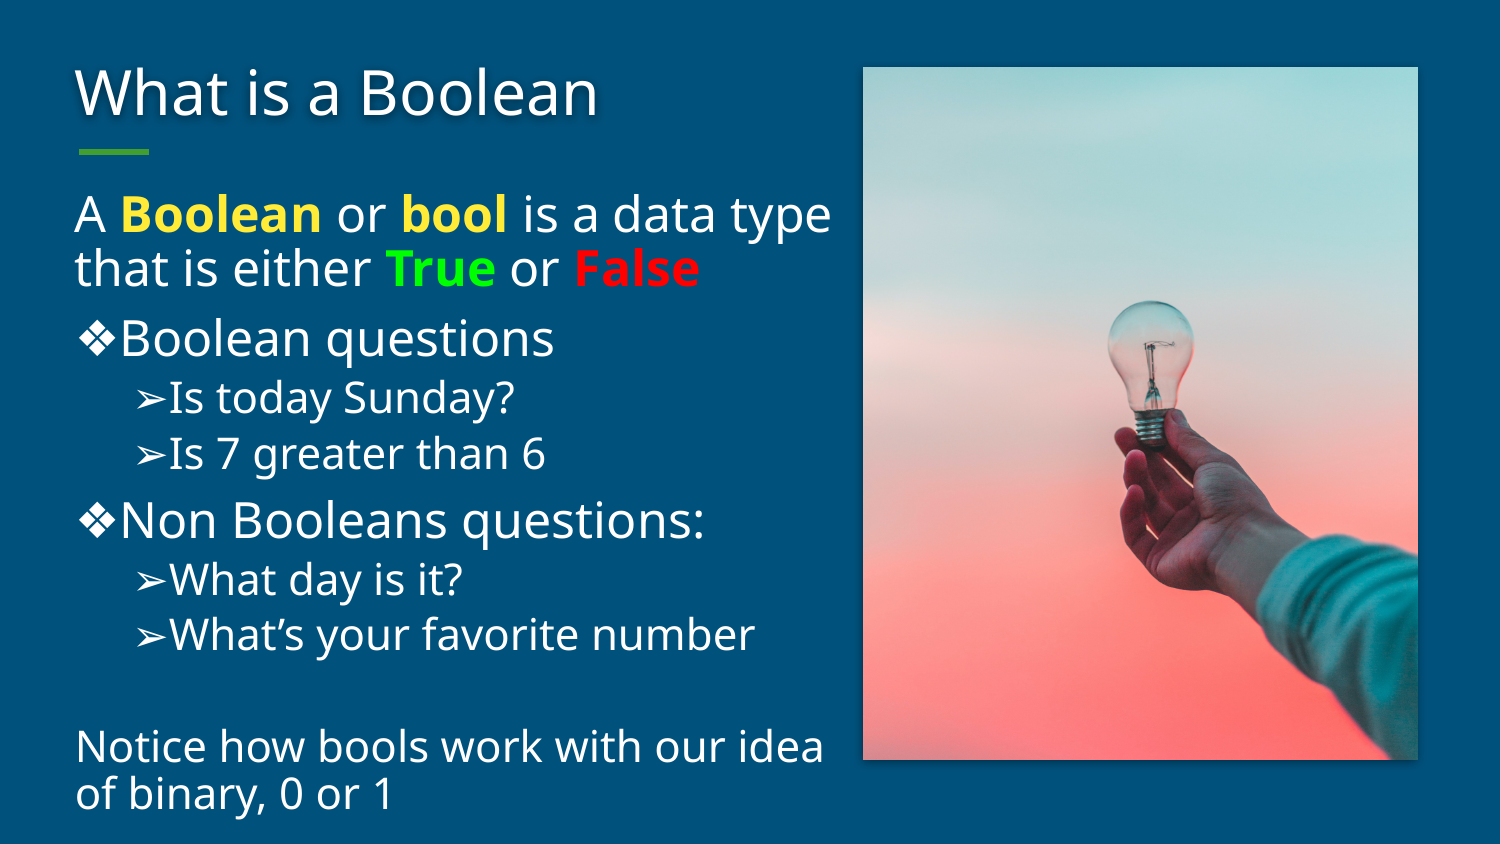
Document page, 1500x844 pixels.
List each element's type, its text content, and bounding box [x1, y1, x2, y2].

title What is a Boolean [63, 39, 1437, 152]
picture [863, 68, 1417, 759]
list A Boolean or bool is a data type that is either True or False Boolean questions Is today Sunday? Is 7 greater than 6 Non Booleans questions: What day is it? What’s your favorite number Notice how bools work with our idea of binary, 0 or 1 [63, 183, 851, 832]
